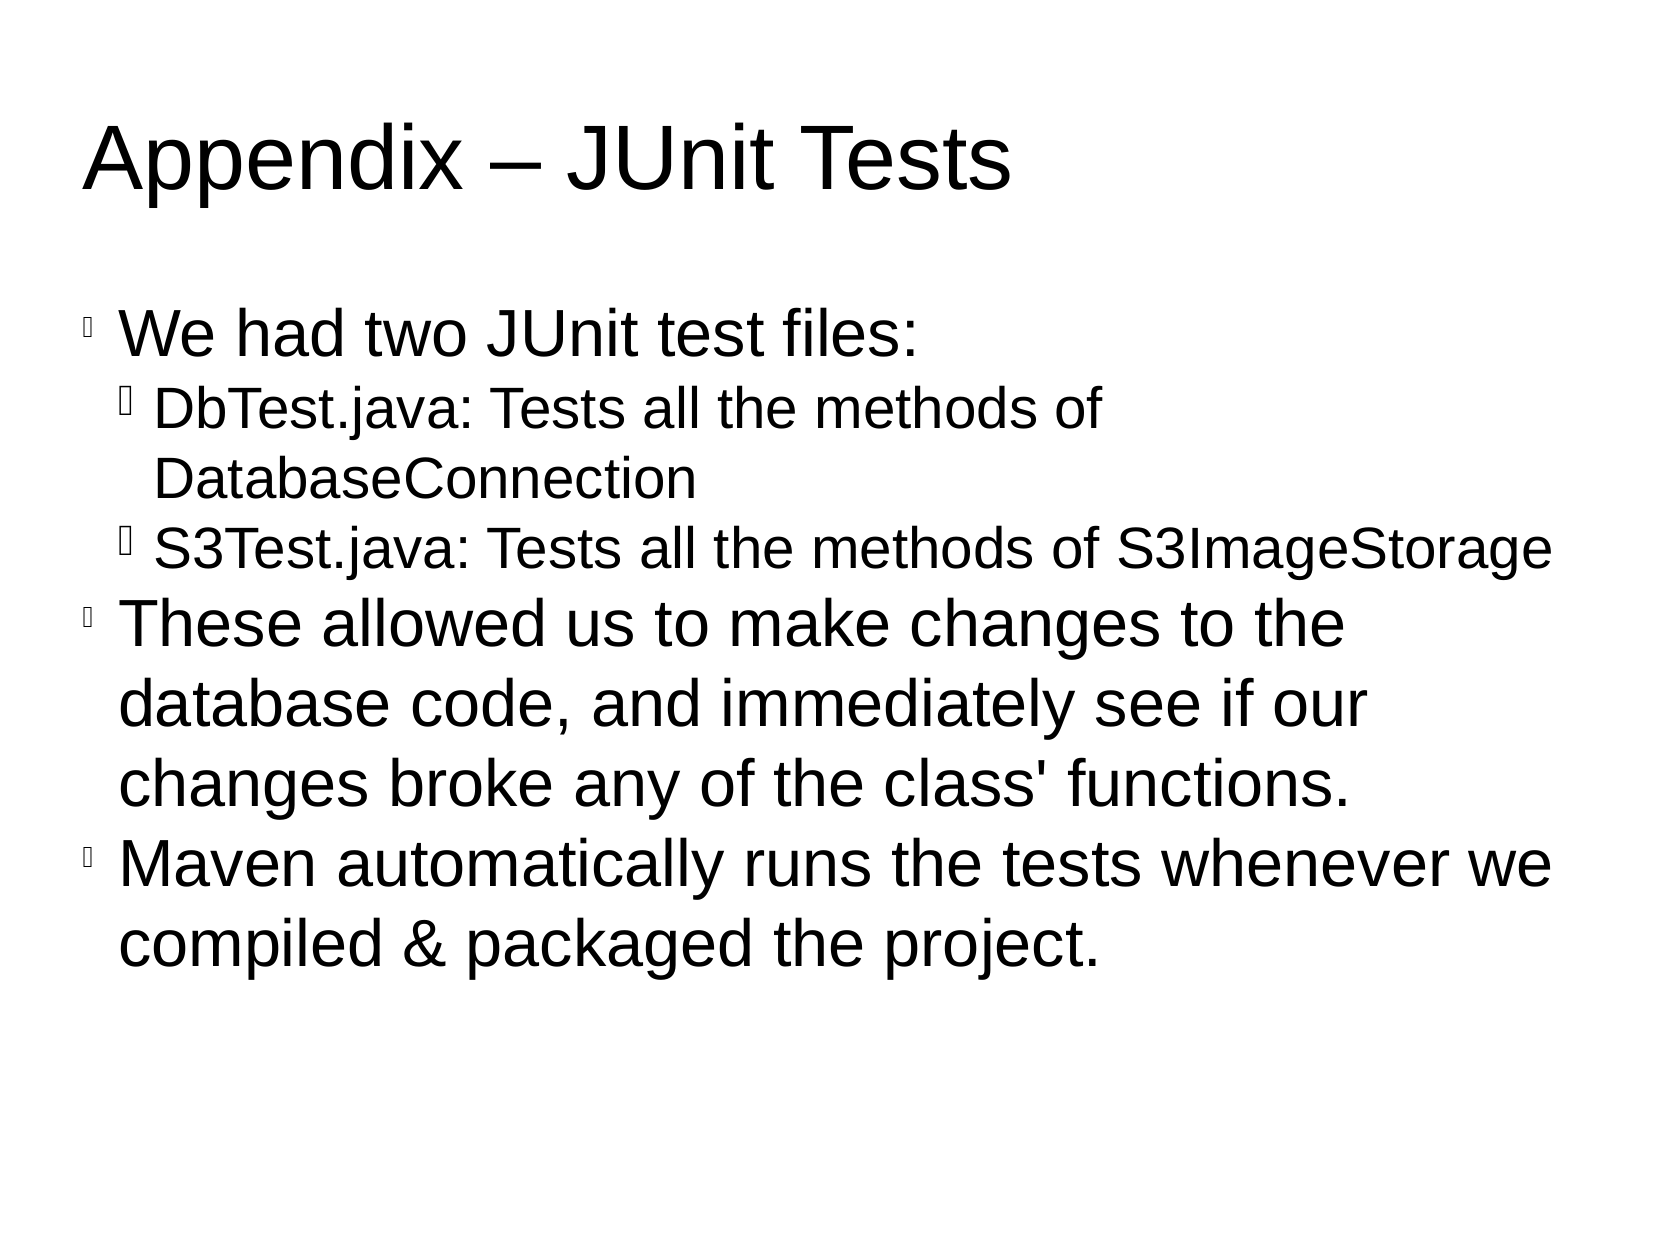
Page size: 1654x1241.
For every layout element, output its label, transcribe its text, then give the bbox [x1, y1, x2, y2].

text_box Appendix – JUnit Tests [82, 49, 1571, 257]
text_box We had two JUnit test files: DbTest.java: Tests all the methods of DatabaseConnection S3Test.java: Tests all the methods of S3ImageStorage These allowed us to make changes to the database code, and immediately see if our changes broke any of the class' functions. Maven automatically runs the tests whenever we compiled & packaged the project. [82, 290, 1571, 1010]
